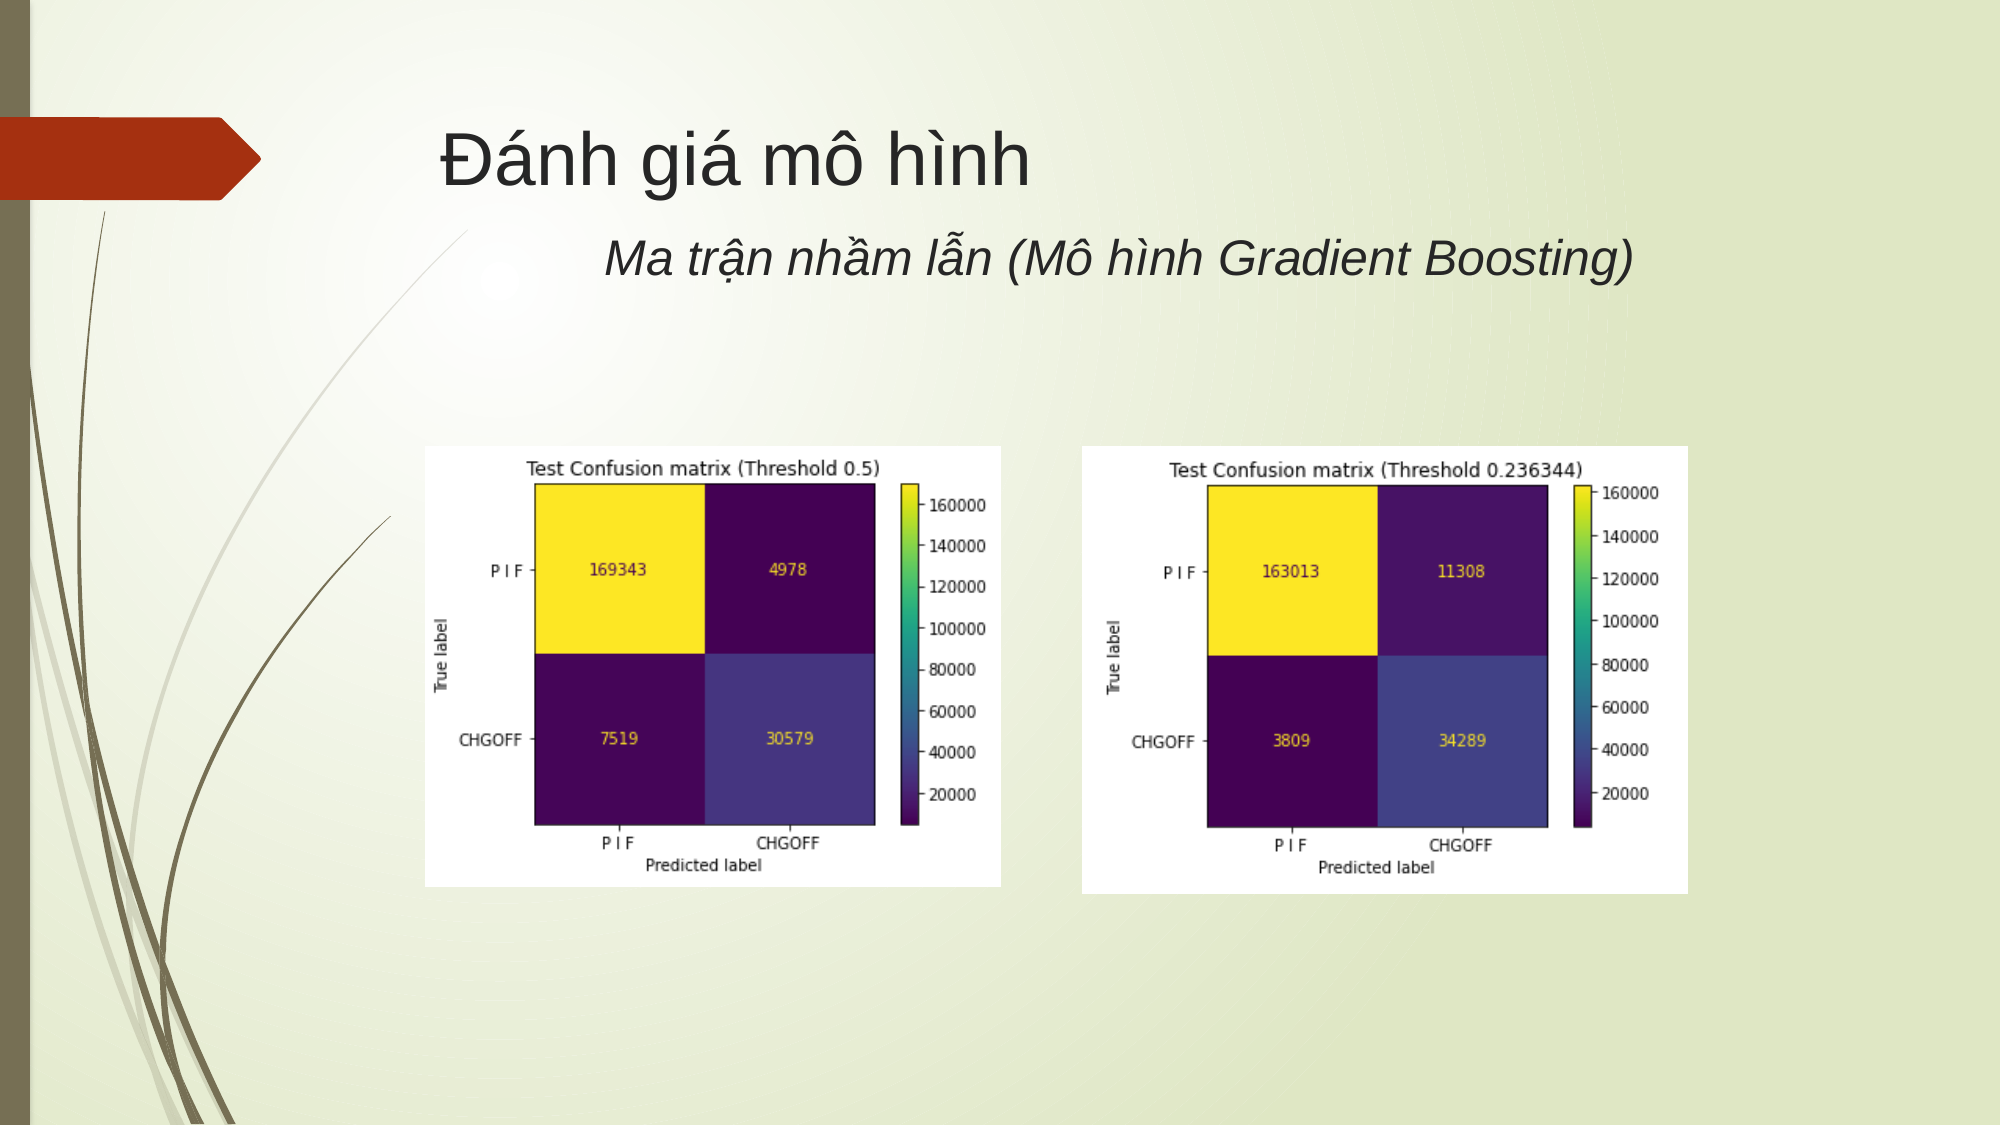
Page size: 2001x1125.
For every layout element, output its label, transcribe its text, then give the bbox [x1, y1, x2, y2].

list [425, 446, 1001, 888]
title Đánh giá mô hình Ma trận nhầm lẫn (Mô hình Gradient Boosting) [425, 102, 1888, 313]
picture [1082, 446, 1688, 894]
